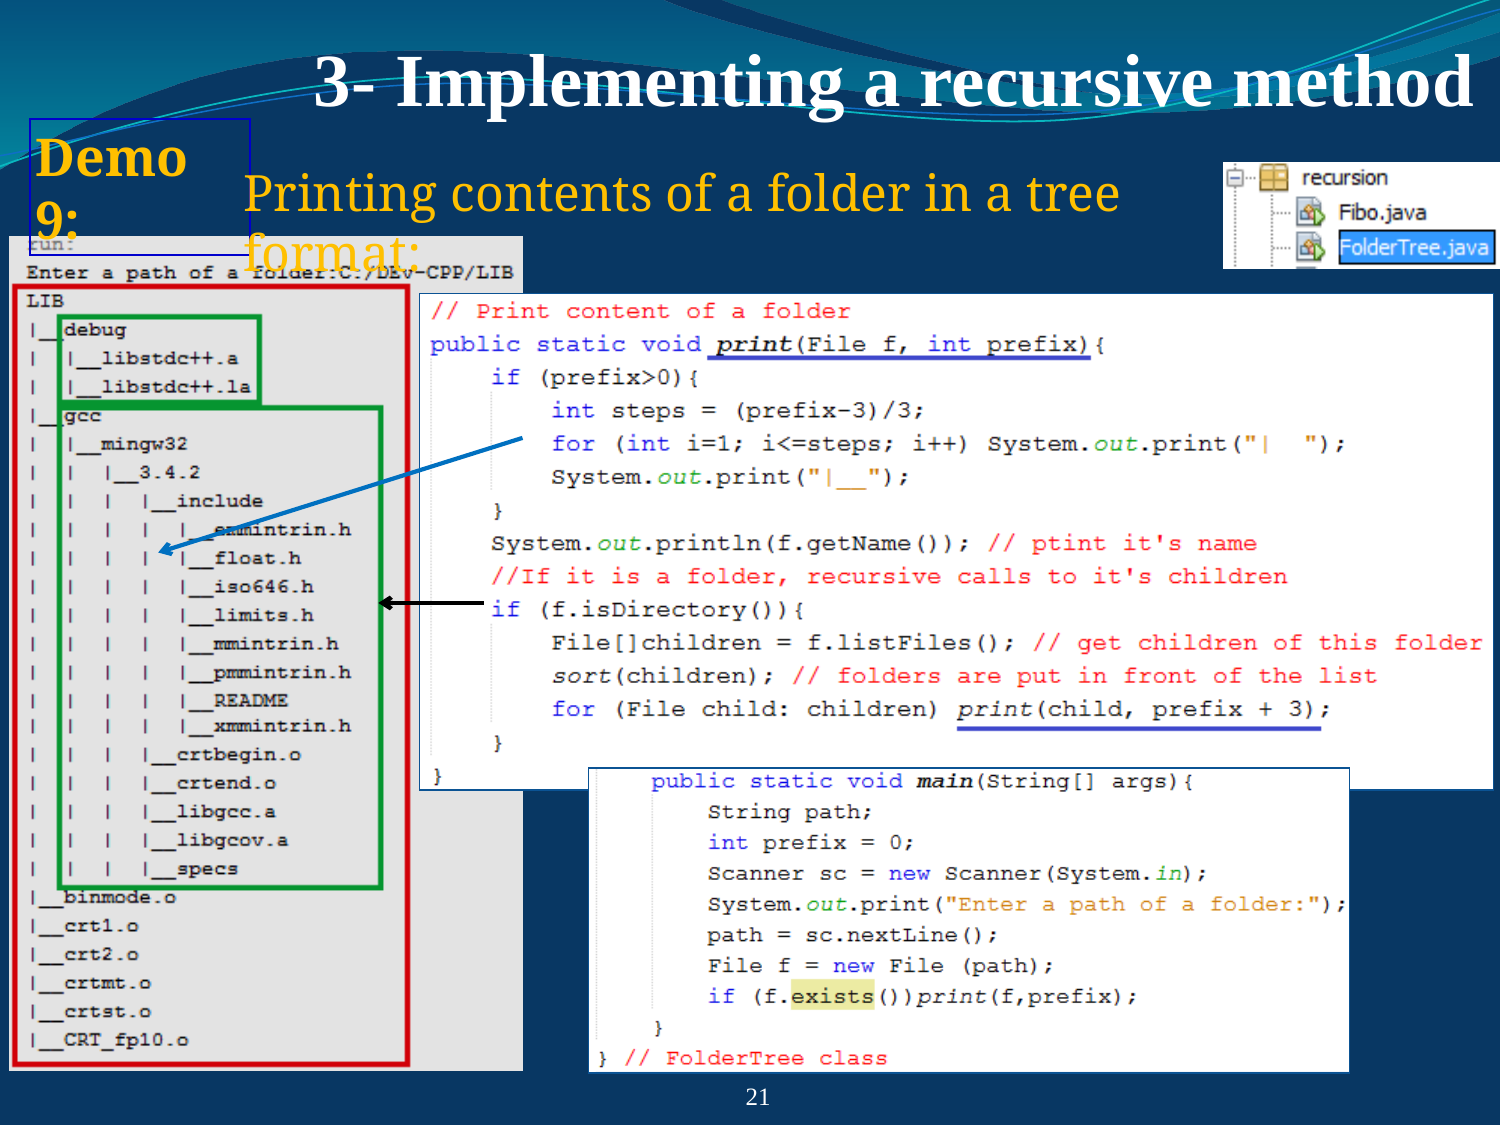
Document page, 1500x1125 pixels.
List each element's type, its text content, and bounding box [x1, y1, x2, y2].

title 3- Implementing a recursive method [75, 12, 1475, 122]
slide_number 21 [728, 1084, 771, 1111]
picture [9, 236, 1493, 1073]
picture [1222, 162, 1500, 270]
text_box Printing contents of a folder in a tree format: [237, 155, 1275, 225]
text_box Demo 9: [29, 118, 250, 235]
text_box AR of main [1216, 164, 1222, 225]
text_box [157, 437, 523, 553]
